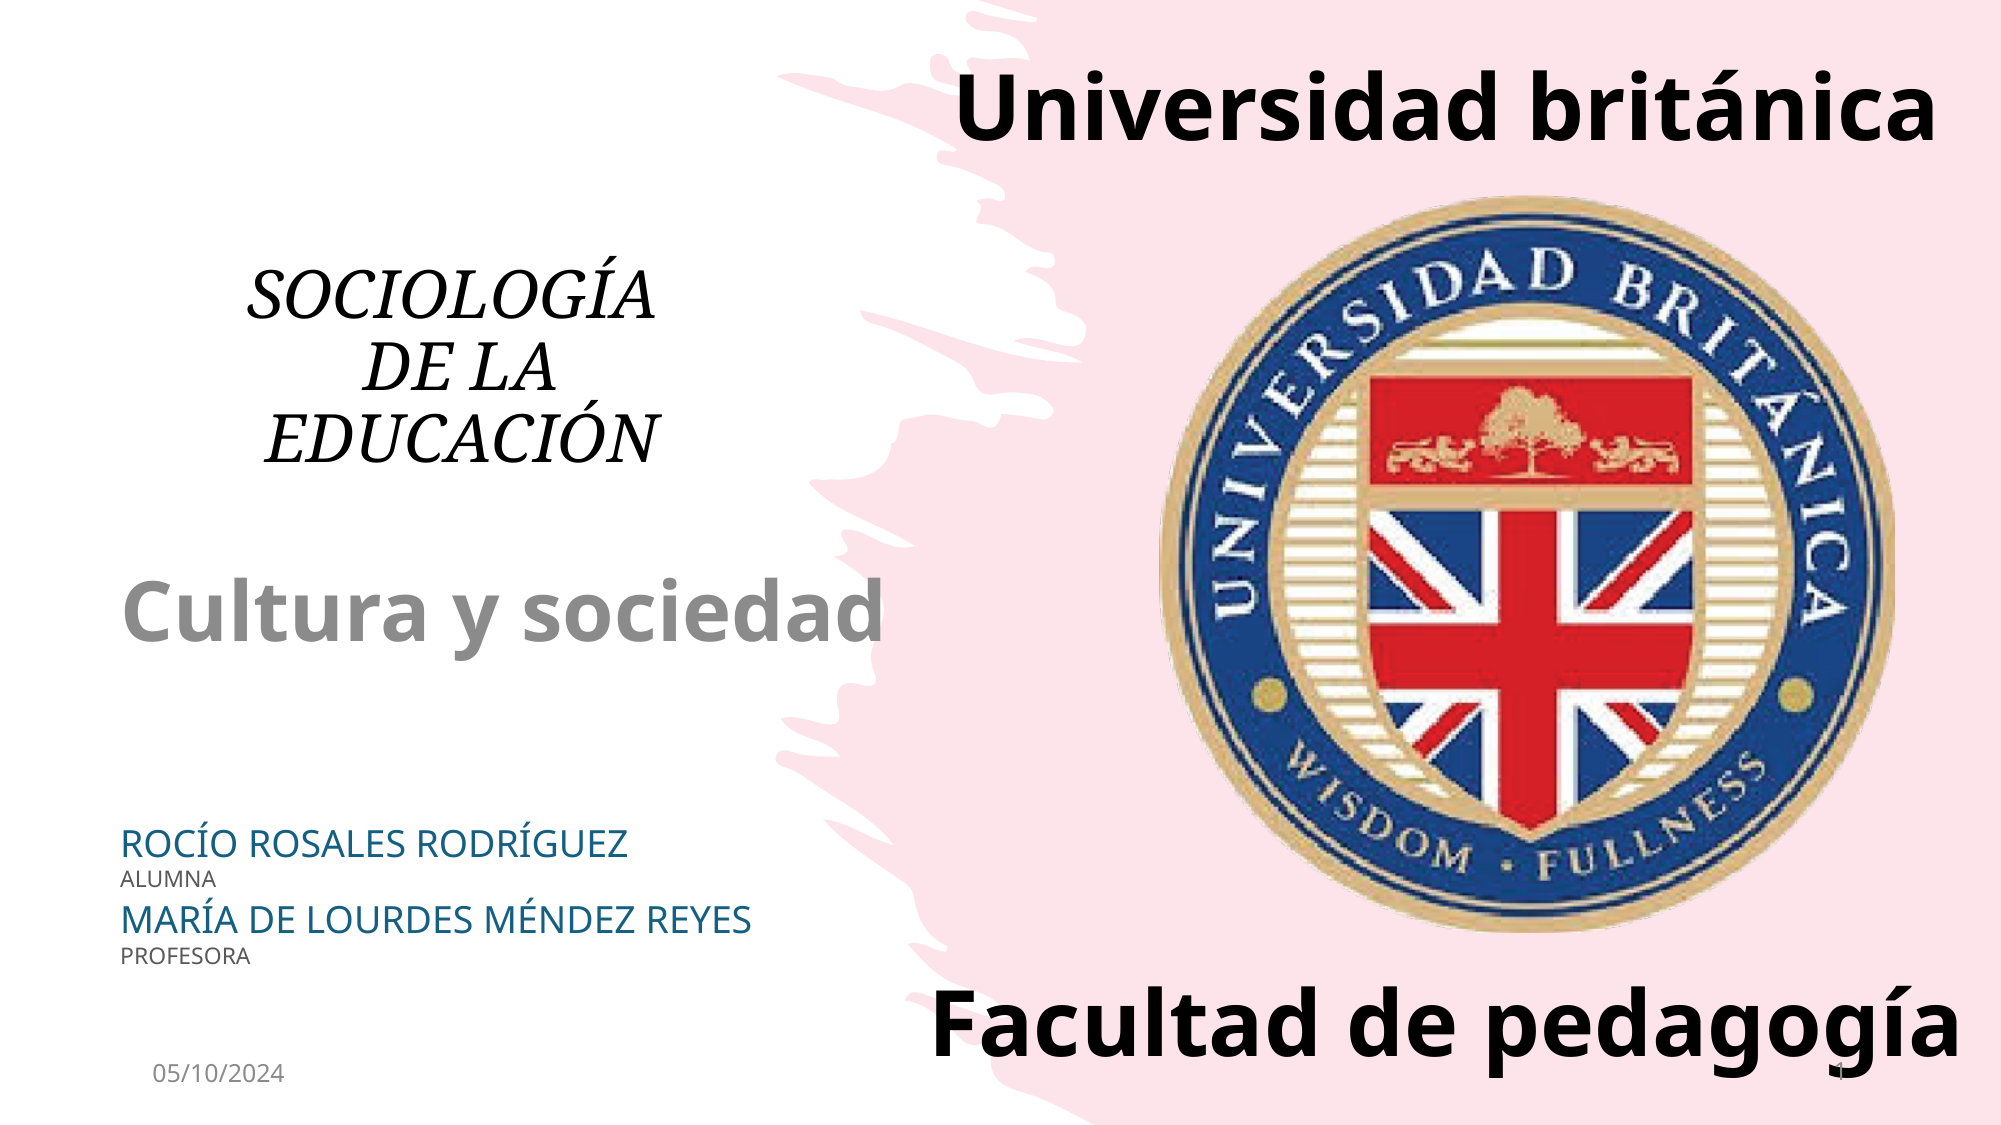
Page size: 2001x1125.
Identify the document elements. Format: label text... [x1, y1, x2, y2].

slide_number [137, 1042, 588, 1103]
text_box ROCÍO ROSALES RODRÍGUEZ ALUMNA [105, 812, 1122, 900]
list Universidad británica Facultad de pedagogía [901, 41, 1992, 404]
picture [1157, 195, 1895, 933]
title SOCIOLOGÍA DE LA EDUCACIÓN [153, 0, 771, 485]
text_box MARÍA DE LOURDES MÉNDEZ REYES profesora [105, 900, 1122, 977]
footer Cultura y sociedad [105, 578, 968, 639]
slide_number 1 [1412, 1042, 1863, 1103]
